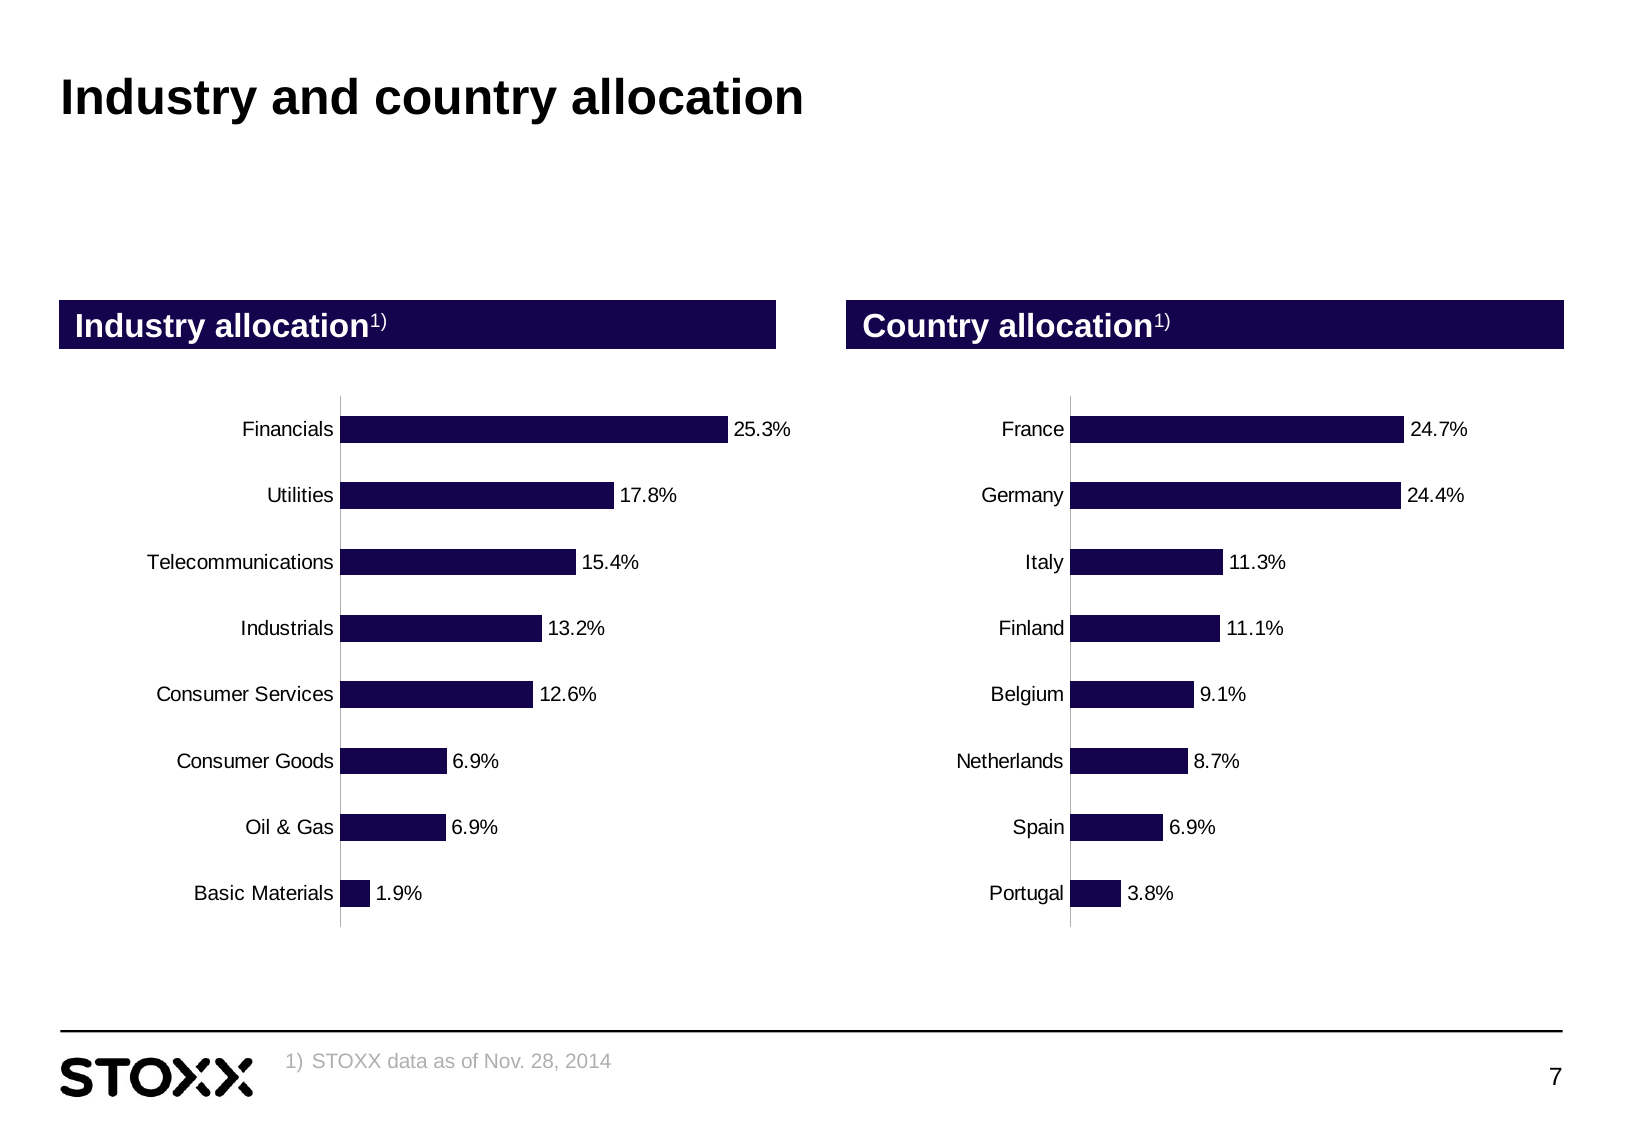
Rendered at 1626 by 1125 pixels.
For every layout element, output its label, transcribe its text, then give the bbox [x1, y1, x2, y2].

chart [48, 364, 1556, 995]
picture [60, 1056, 253, 1098]
text_box STOXX data as of Nov. 28, 2014 [284, 1050, 1545, 1074]
text_box Country allocation1) [847, 301, 1563, 348]
title Industry and country allocation [60, 64, 1563, 191]
text_box Industry allocation1) [59, 301, 776, 348]
